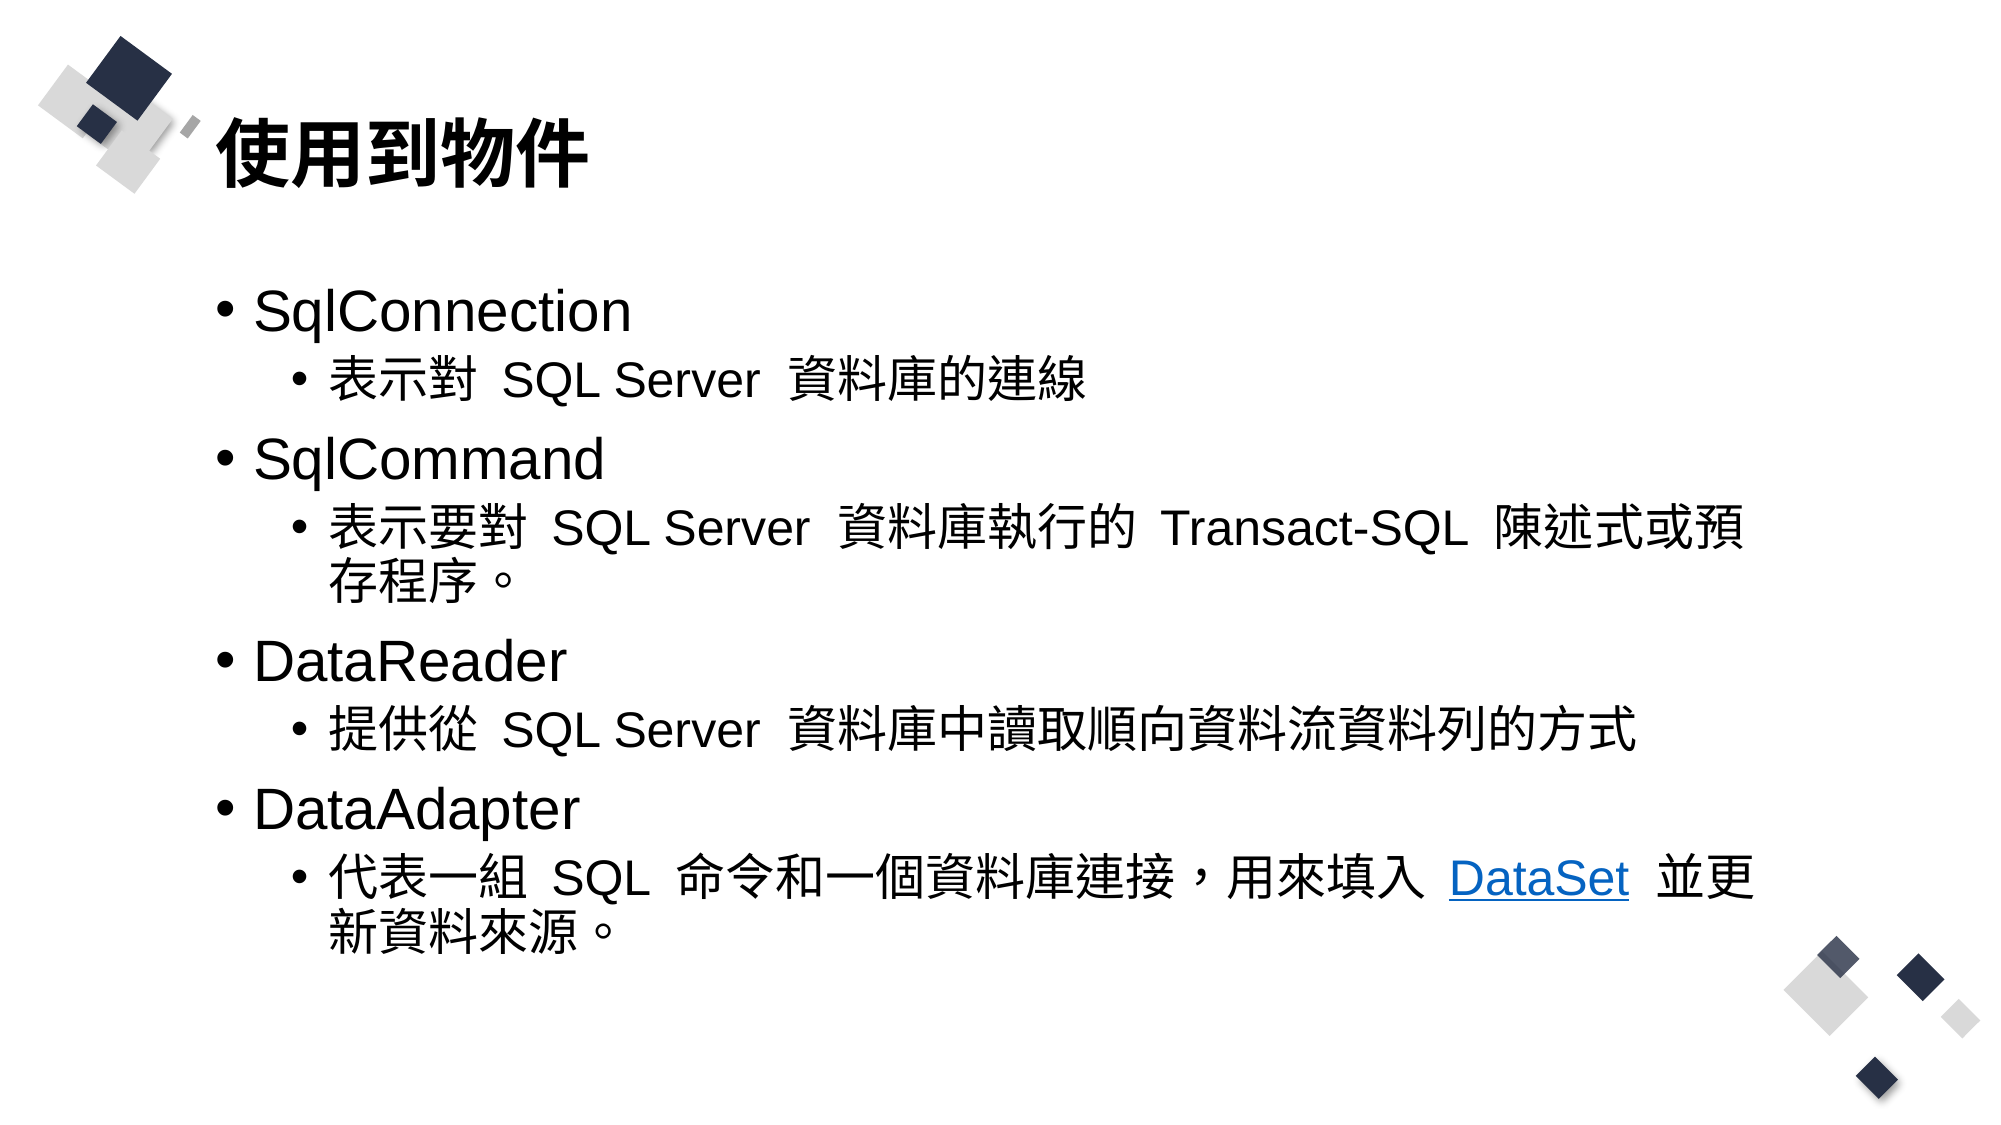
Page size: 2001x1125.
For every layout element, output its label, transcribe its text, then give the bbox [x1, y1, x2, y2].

list SqlConnection 表示對 SQL Server 資料庫的連線 SqlCommand 表示要對 SQL Server 資料庫執行的 Transact-SQL 陳述式或預存程序。 DataReader 提供從 SQL Server 資料庫中讀取順向資料流資料列的方式 DataAdapter 代表一組 SQL 命令和一個資料庫連接，用來填入 DataSet 並更新資料來源。 [200, 273, 1783, 1014]
title 使用到物件 [200, 59, 1783, 255]
